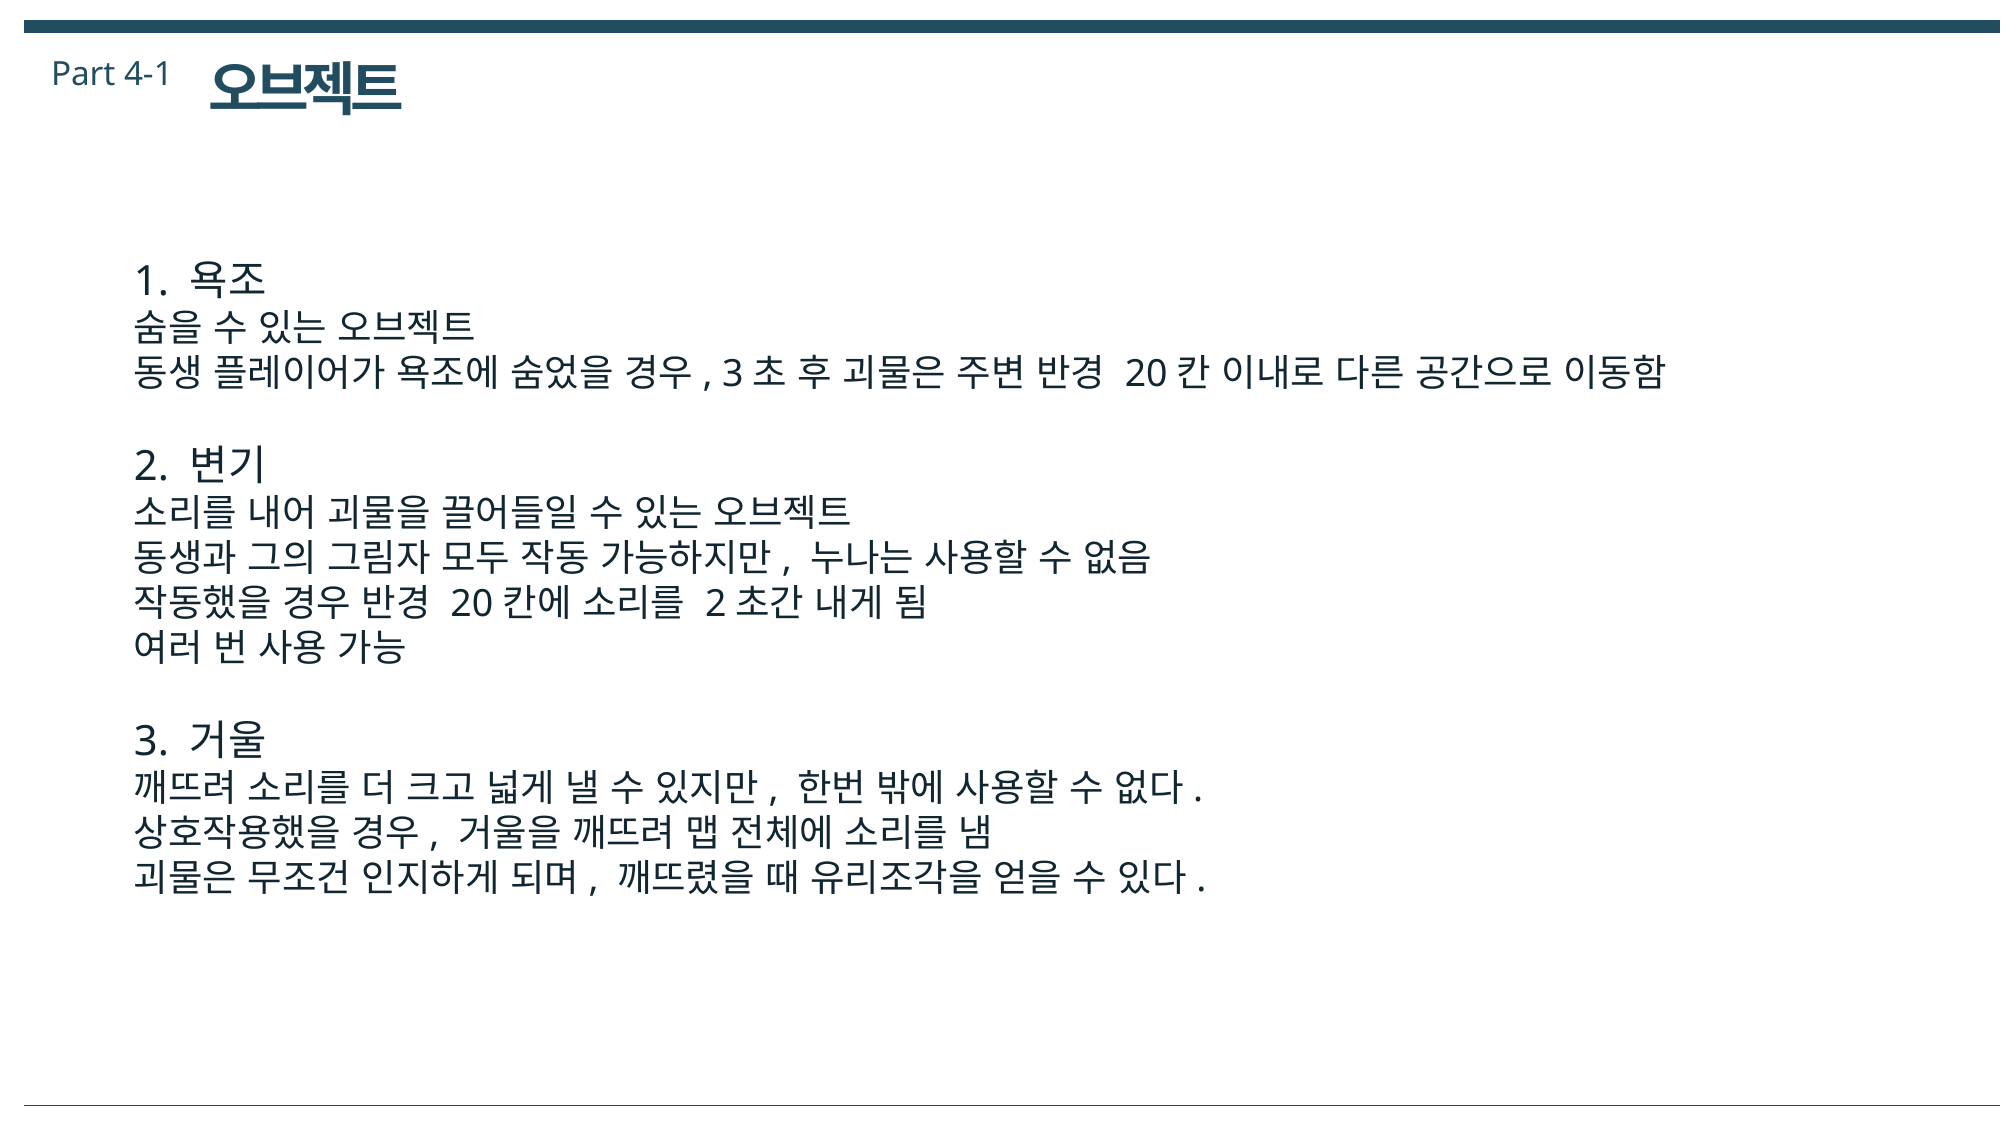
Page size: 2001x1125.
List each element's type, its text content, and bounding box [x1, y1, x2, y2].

text_box 오브젝트 [193, 44, 419, 130]
text_box 1. 욕조 숨을 수 있는 오브젝트 동생 플레이어가 욕조에 숨었을 경우, 3초 후 괴물은 주변 반경 20칸 이내로 다른 공간으로 이동함 2. 변기 소리를 내어 괴물을 끌어들일 수 있는 오브젝트 동생과 그의 그림자 모두 작동 가능하지만, 누나는 사용할 수 없음 작동했을 경우 반경 20칸에 소리를 2초간 내게 됨 여러 번 사용 가능 3. 거울 깨뜨려 소리를 더 크고 넓게 낼 수 있지만, 한번 밖에 사용할 수 없다. 상호작용했을 경우, 거울을 깨뜨려 맵 전체에 소리를 냄 괴물은 무조건 인지하게 되며, 깨뜨렸을 때 유리조각을 얻을 수 있다. [119, 246, 1732, 907]
text_box Part 4-1 [36, 44, 188, 100]
